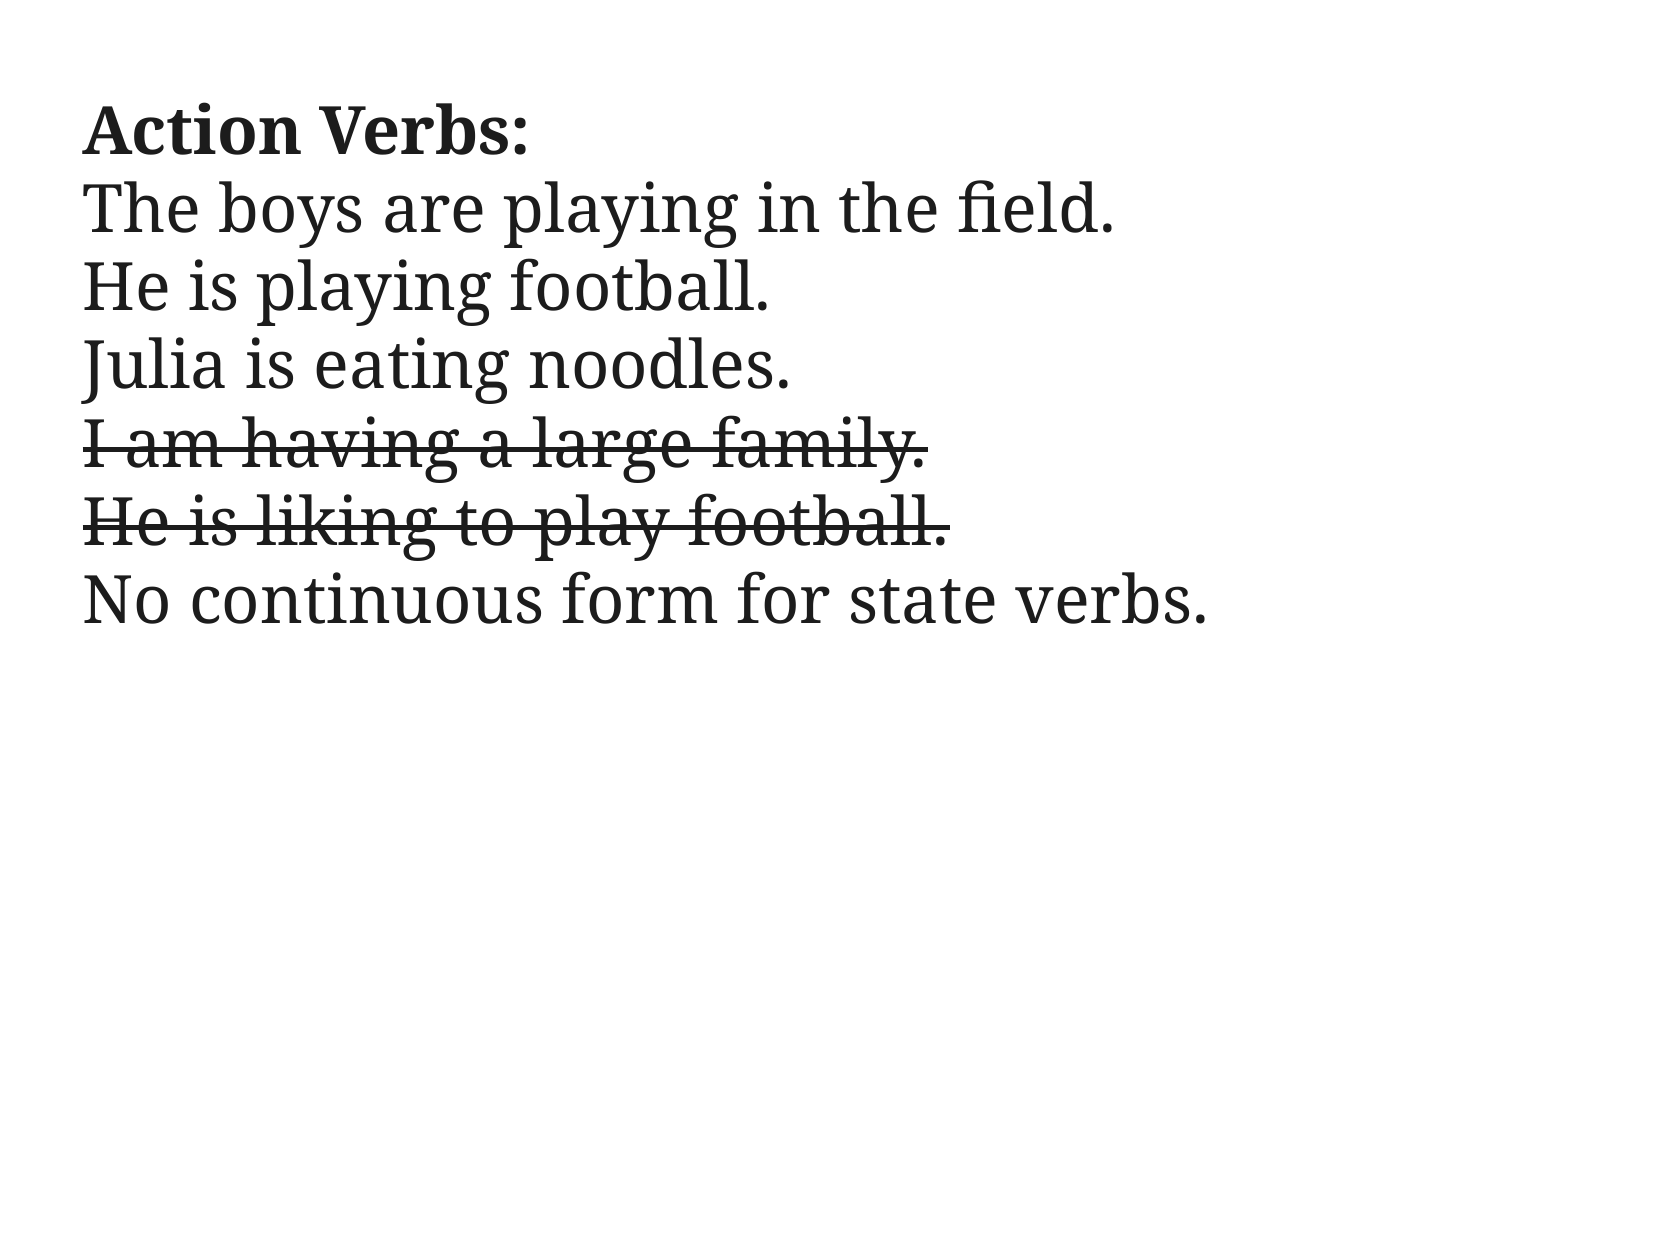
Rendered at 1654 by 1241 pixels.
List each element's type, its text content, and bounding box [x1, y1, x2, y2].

text_box Action Verbs: The boys are playing in the field. He is playing football. Julia is eating noodles. I am having a large family. He is liking to play football. No continuous form for state verbs. [82, 90, 1570, 1065]
